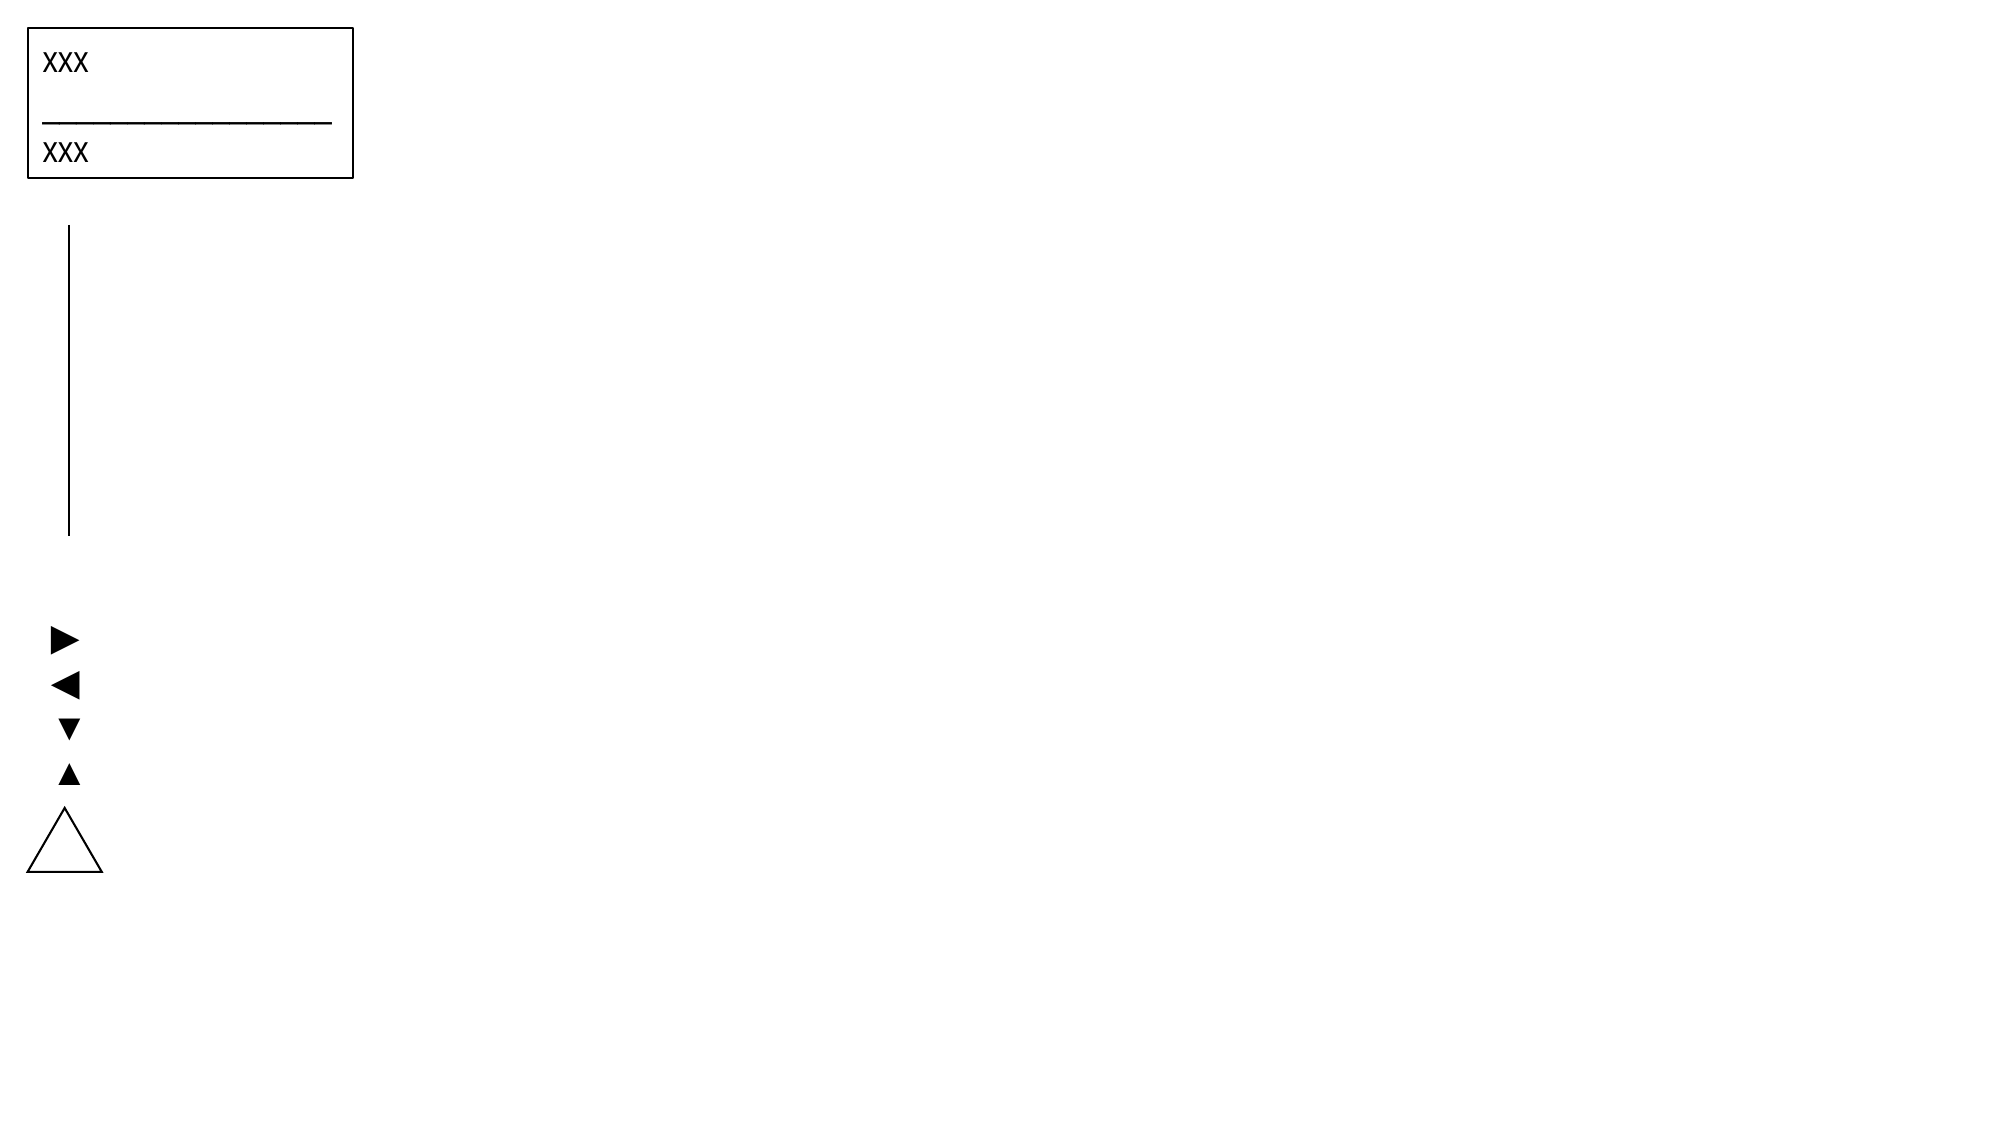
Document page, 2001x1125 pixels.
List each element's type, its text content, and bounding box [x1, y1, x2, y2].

text_box ▶︎ ◀︎ ▼ ▲ [36, 605, 103, 801]
text_box xxx _________________ xxx [27, 28, 353, 178]
text_box [25, 805, 104, 873]
